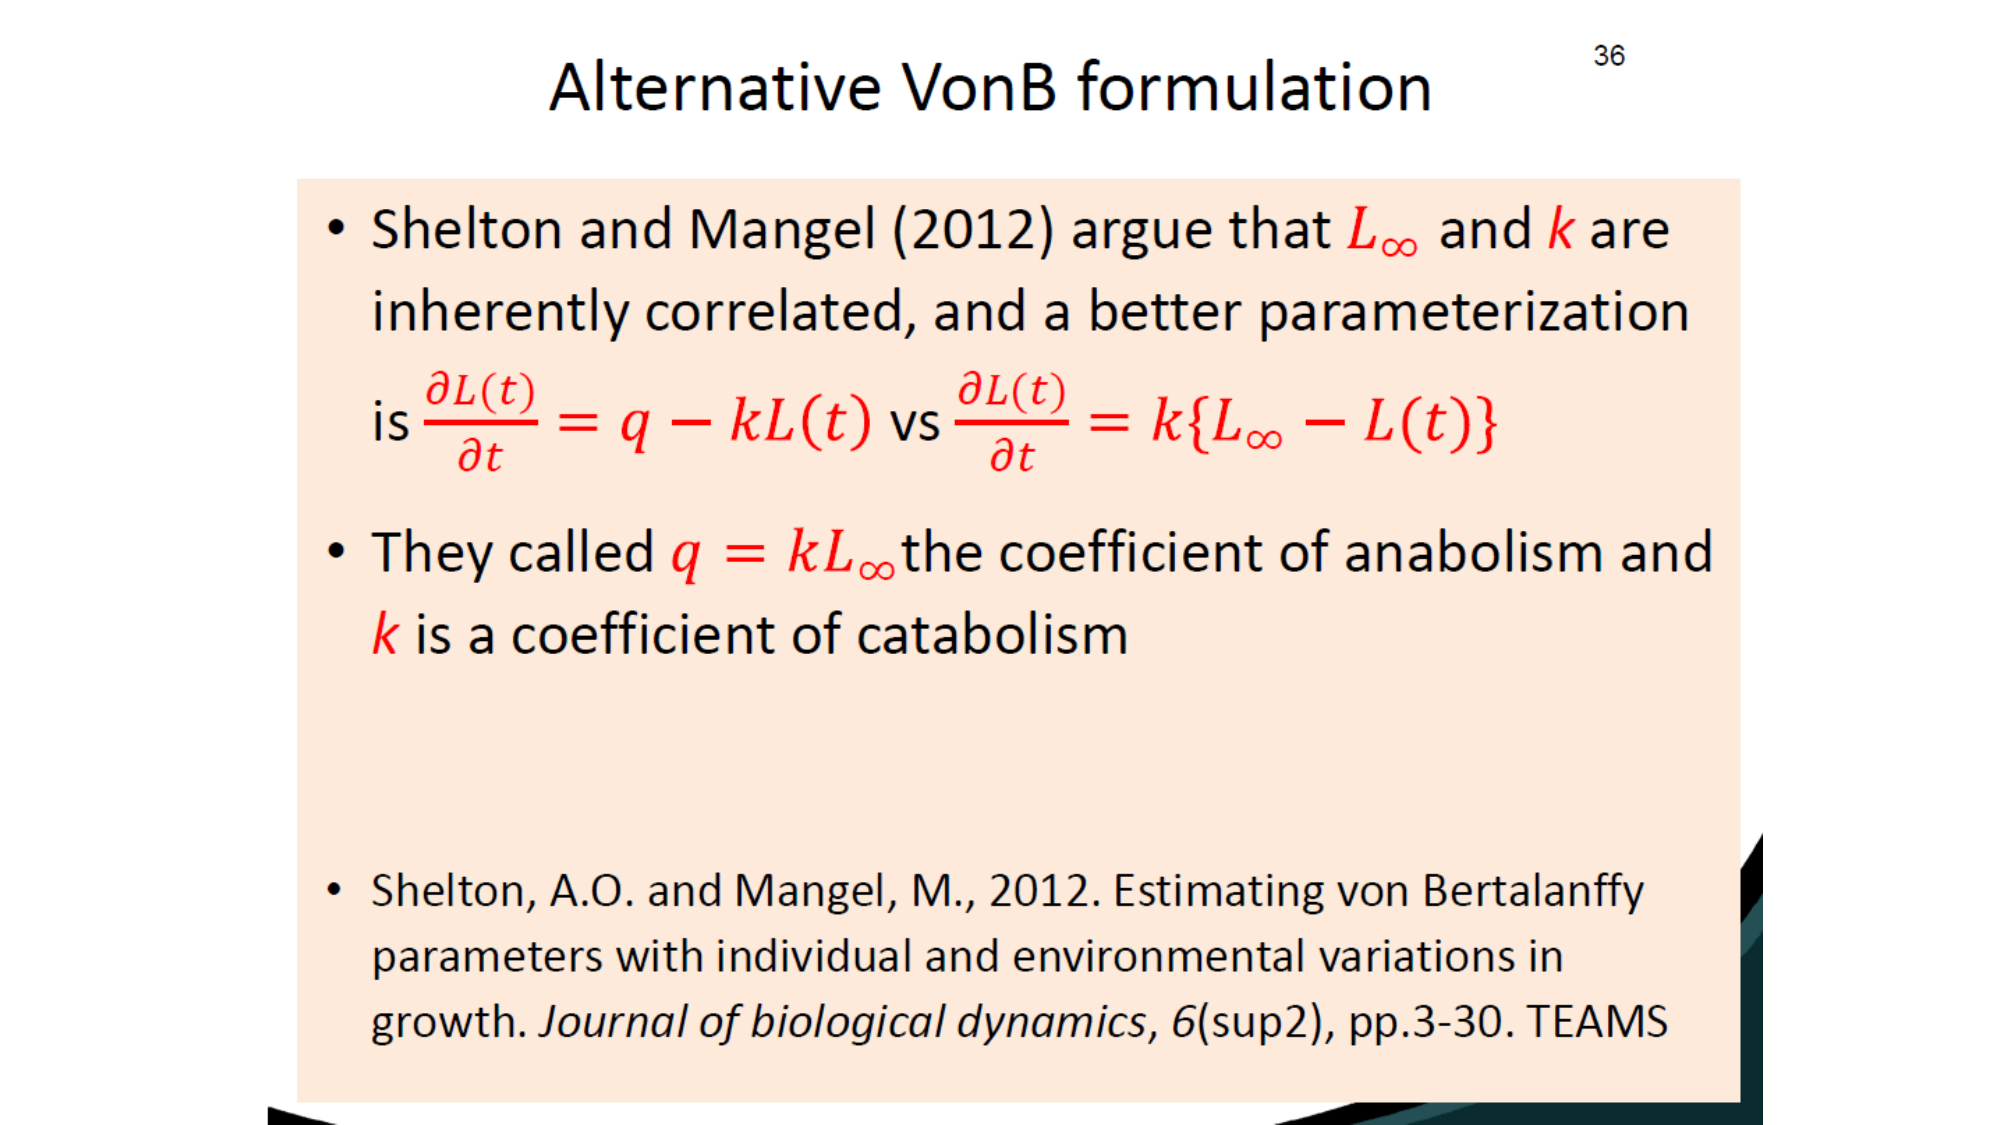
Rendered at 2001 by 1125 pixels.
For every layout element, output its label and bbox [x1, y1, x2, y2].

picture [236, 0, 1763, 1125]
